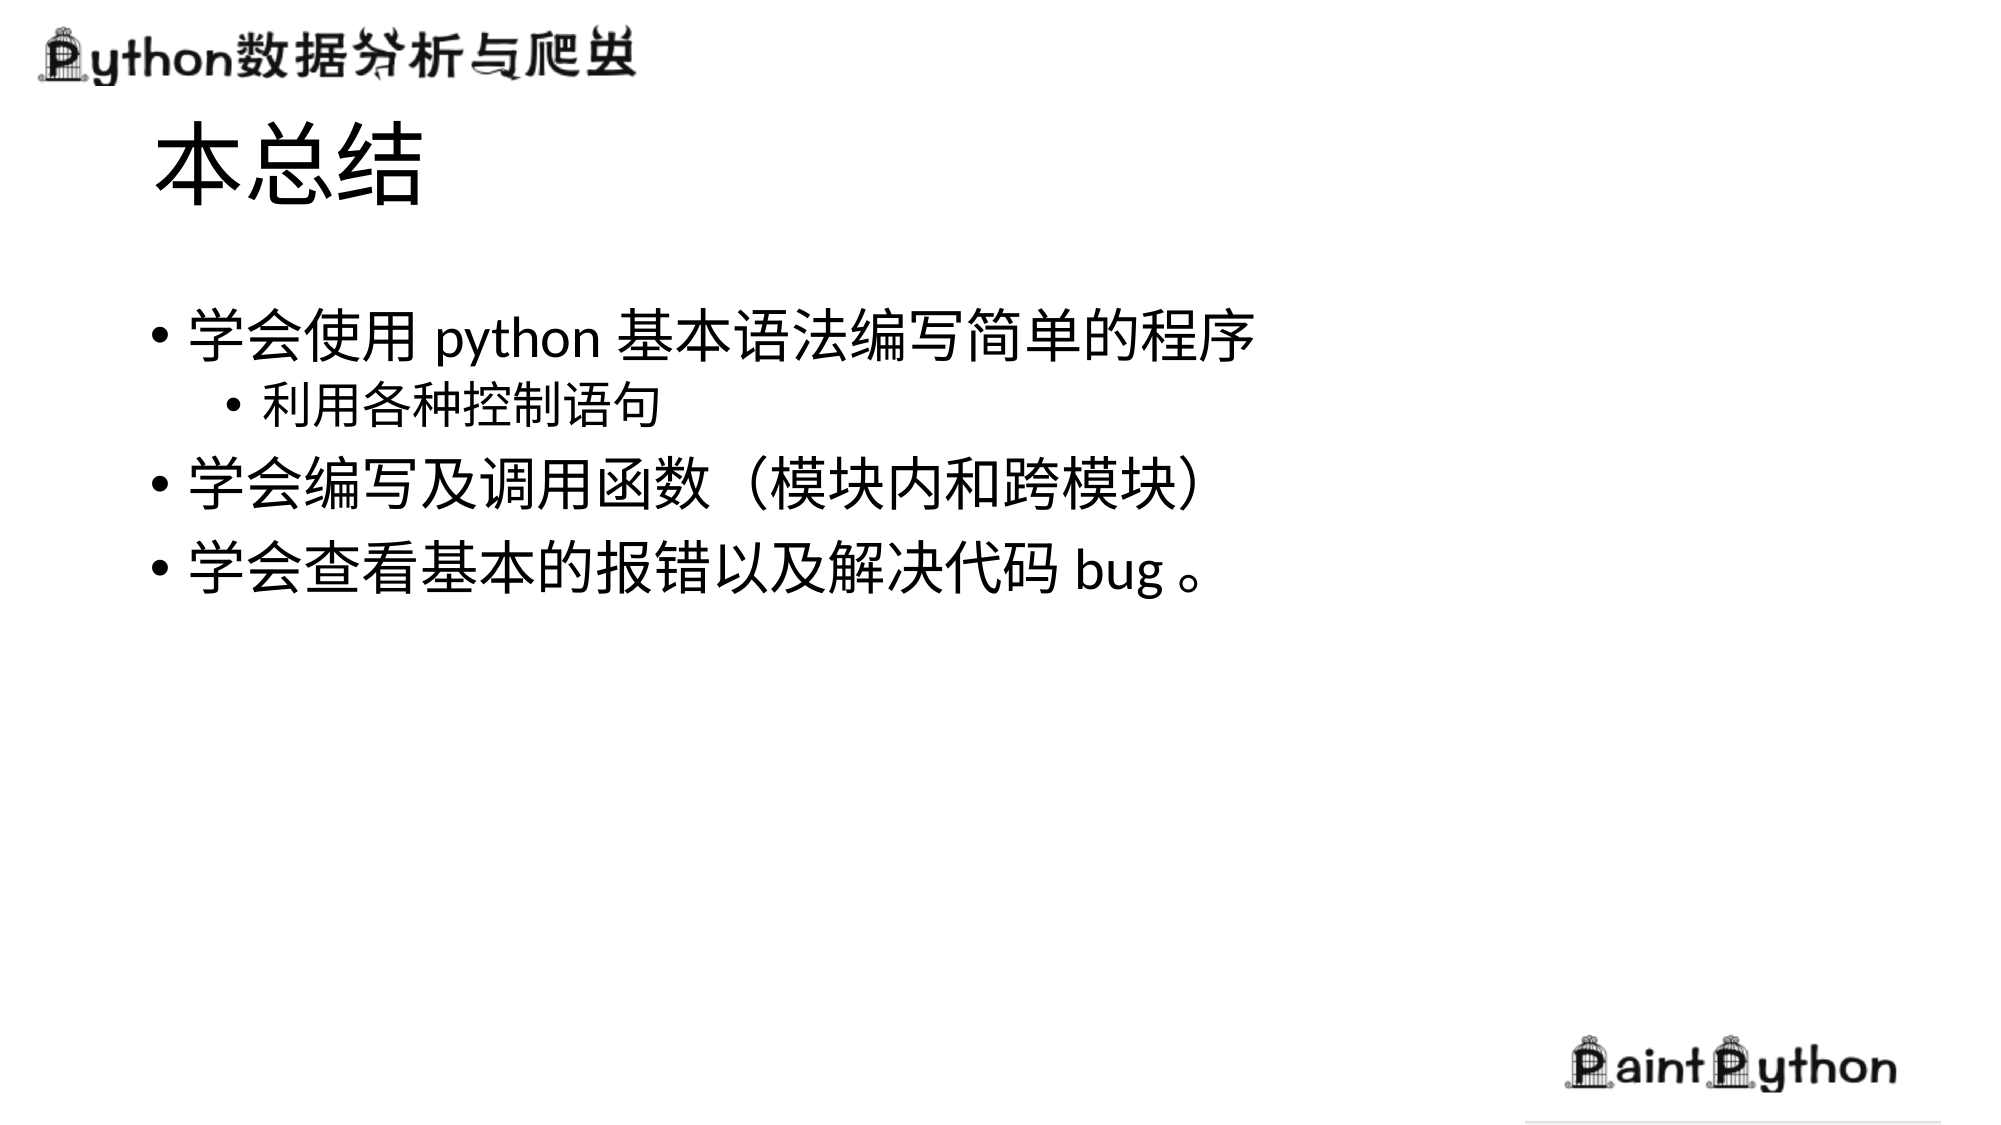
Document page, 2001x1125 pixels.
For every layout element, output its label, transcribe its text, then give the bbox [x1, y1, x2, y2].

picture [0, 3, 663, 103]
picture [1525, 999, 1941, 1125]
title 本总结 [137, 59, 1863, 278]
list 学会使用python基本语法编写简单的程序 利用各种控制语句 学会编写及调用函数（模块内和跨模块） 学会查看基本的报错以及解决代码bug。 [134, 299, 1860, 1014]
